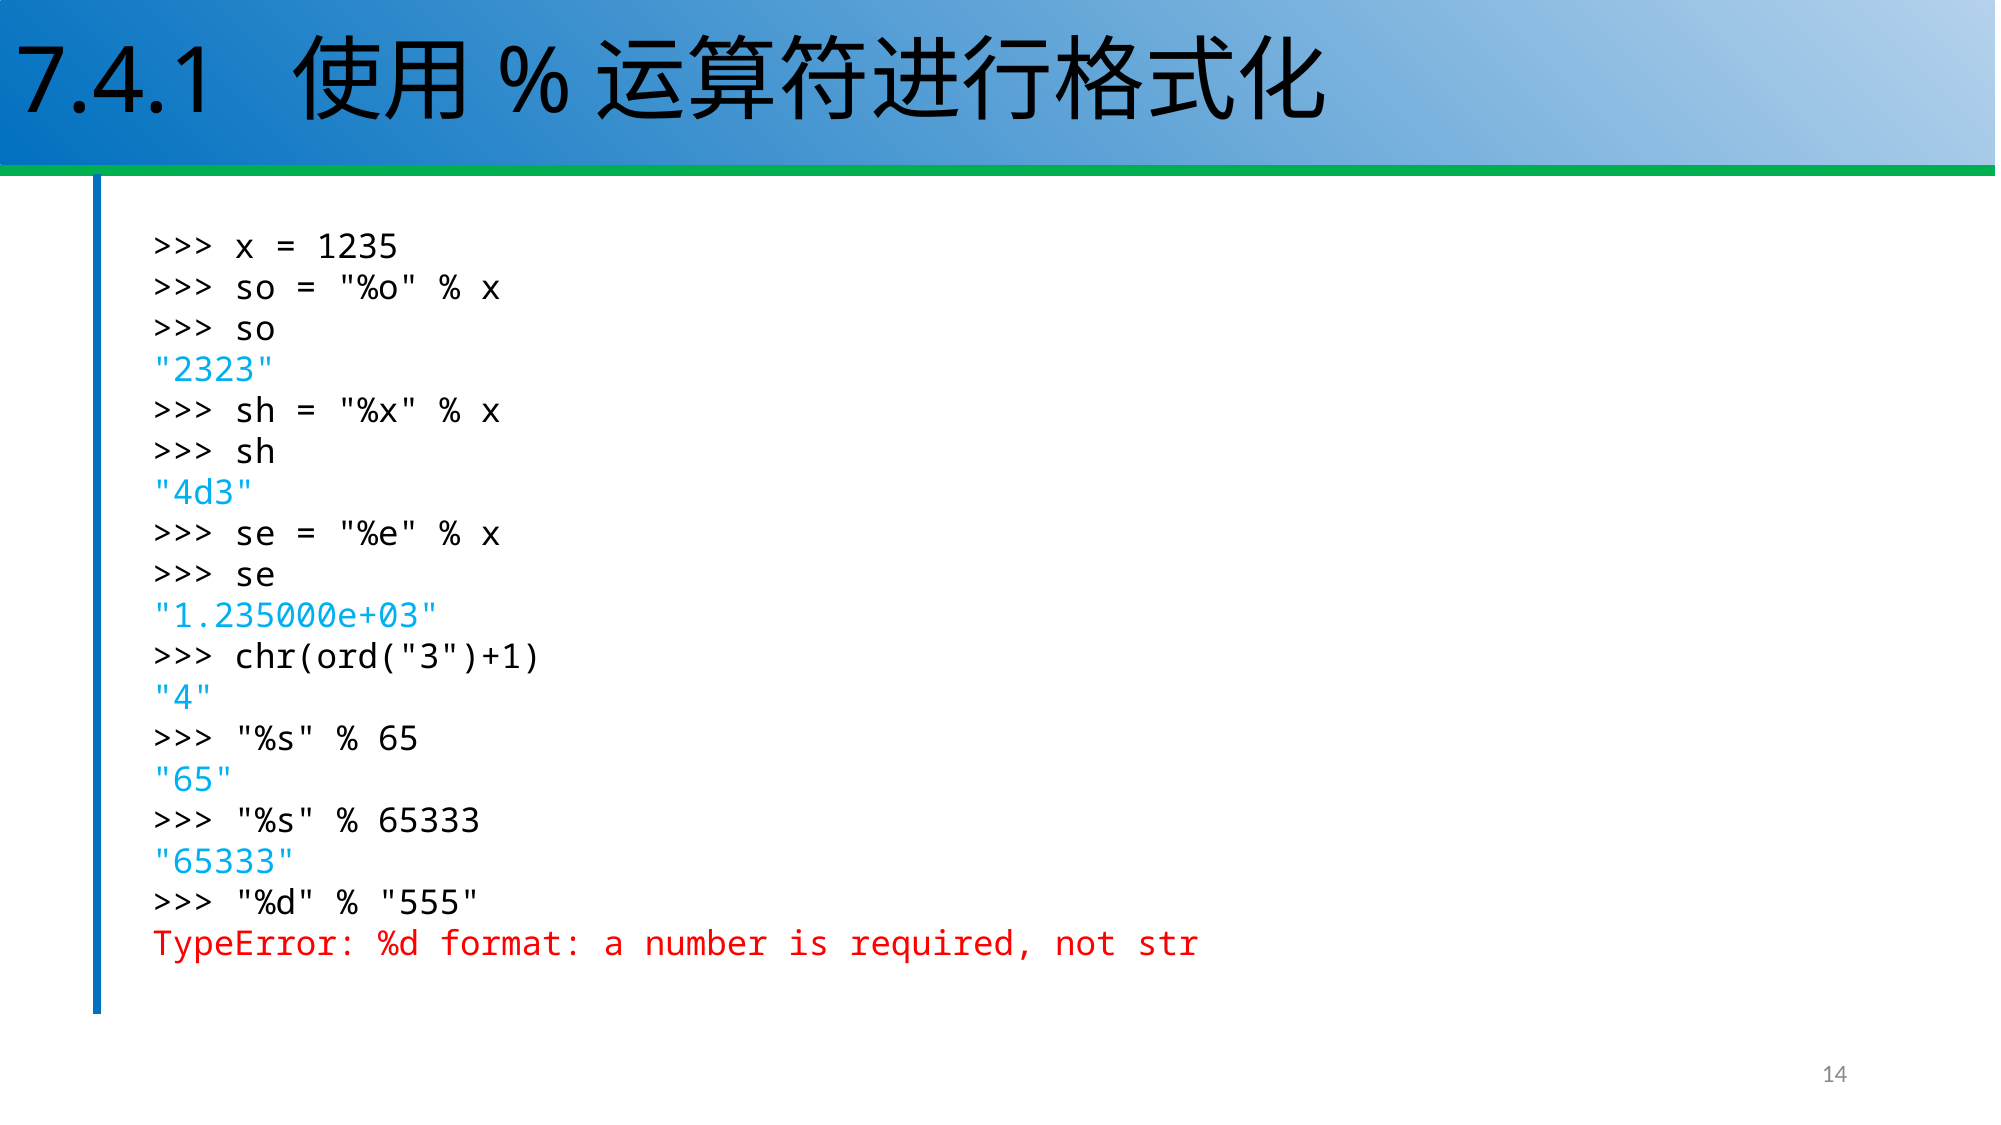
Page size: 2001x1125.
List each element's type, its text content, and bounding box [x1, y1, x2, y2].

list >>> x = 1235 >>> so = "%o" % x >>> so "2323" >>> sh = "%x" % x >>> sh "4d3" >>> se = "%e" % x >>> se "1.235000e+03" >>> chr(ord("3")+1) "4" >>> "%s" % 65 "65" >>> "%s" % 65333 "65333" >>> "%d" % "555" TypeError: %d format: a number is required, not str [137, 216, 1863, 978]
title 7.4.1 使用%运算符进行格式化 [0, 0, 1995, 165]
slide_number 14 [1412, 1042, 1863, 1103]
